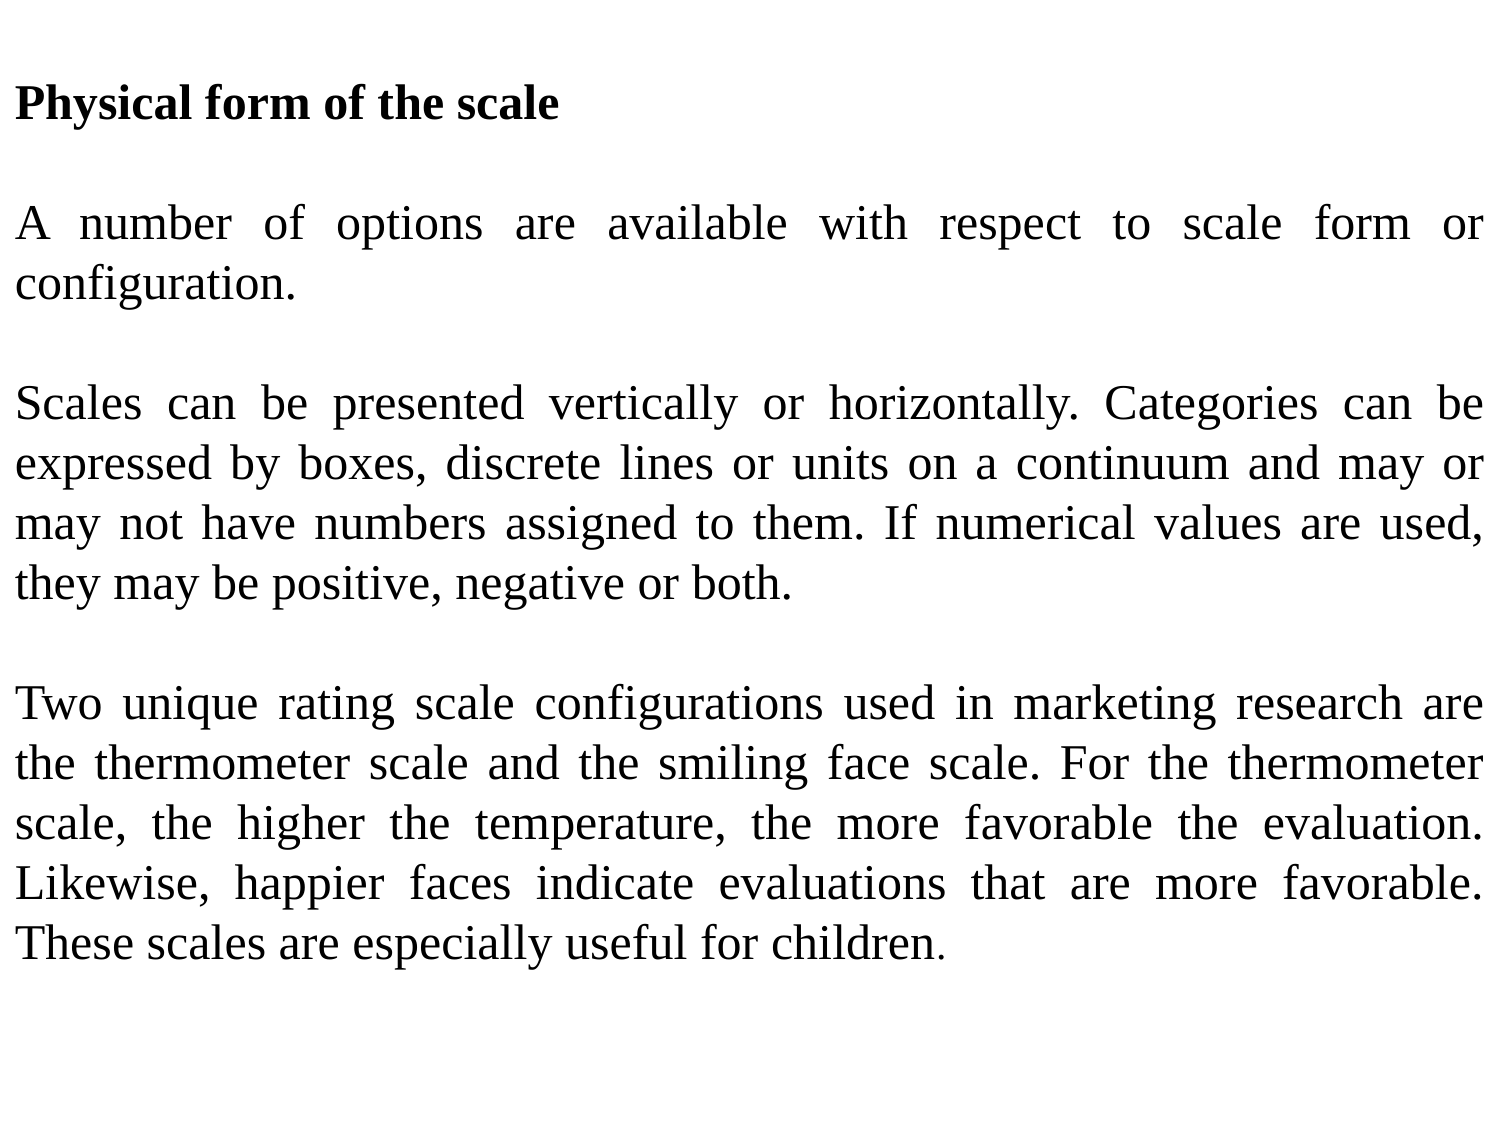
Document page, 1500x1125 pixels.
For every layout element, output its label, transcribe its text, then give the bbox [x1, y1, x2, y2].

text_box Physical form of the scale A number of options are available with respect to scale form or configuration. Scales can be presented vertically or horizontally. Categories can be expressed by boxes, discrete lines or units on a continuum and may or may not have numbers assigned to them. If numerical values are used, they may be positive, negative or both. Two unique rating scale configurations used in marketing research are the thermometer scale and the smiling face scale. For the thermometer scale, the higher the temperature, the more favorable the evaluation. Likewise, happier faces indicate evaluations that are more favorable. These scales are especially useful for children. [0, 62, 1500, 978]
